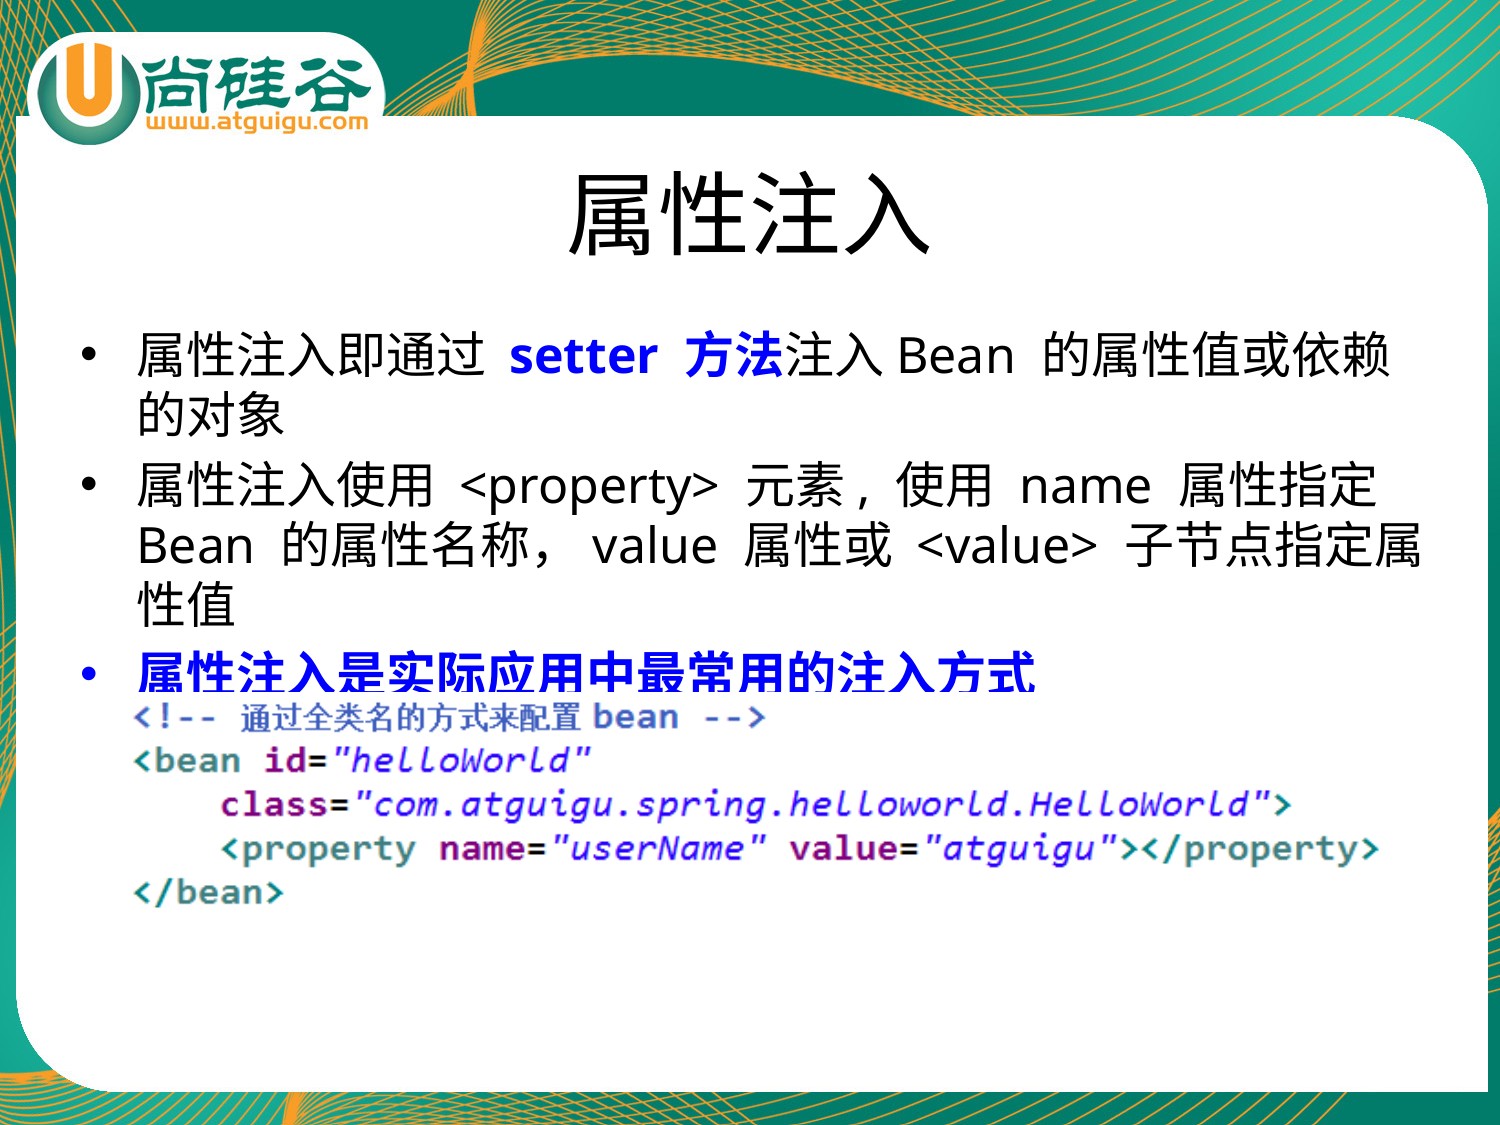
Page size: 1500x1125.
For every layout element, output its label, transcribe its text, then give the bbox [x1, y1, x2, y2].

title 属性注入 [75, 117, 1425, 306]
picture [0, 0, 1500, 1125]
list 属性注入即通过 setter 方法注入Bean 的属性值或依赖的对象 属性注入使用 <property> 元素, 使用 name 属性指定 Bean 的属性名称，value 属性或 <value> 子节点指定属性值 属性注入是实际应用中最常用的注入方式 [64, 316, 1447, 776]
